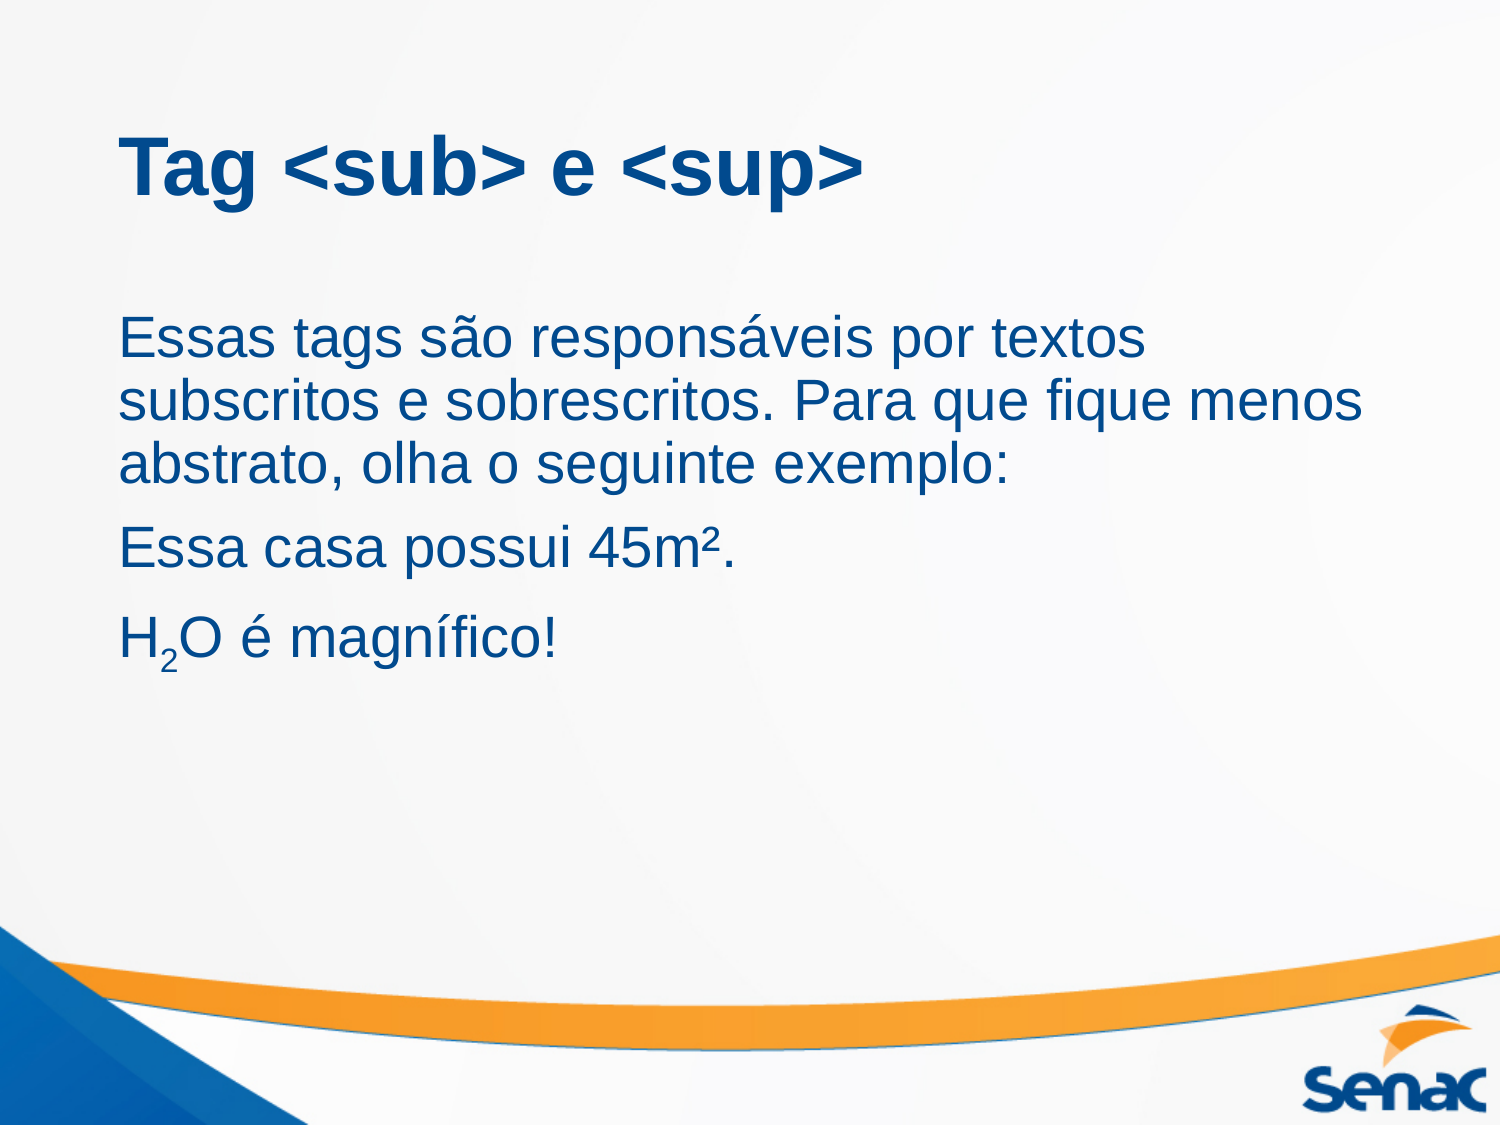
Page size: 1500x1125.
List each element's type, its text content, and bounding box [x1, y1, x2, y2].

list Essas tags são responsáveis por textos subscritos e sobrescritos. Para que fique menos abstrato, olha o seguinte exemplo: Essa casa possui 45m². H2O é magnífico! [103, 299, 1397, 1014]
picture [0, 0, 1500, 1125]
title Tag <sub> e <sup> [103, 59, 1397, 278]
